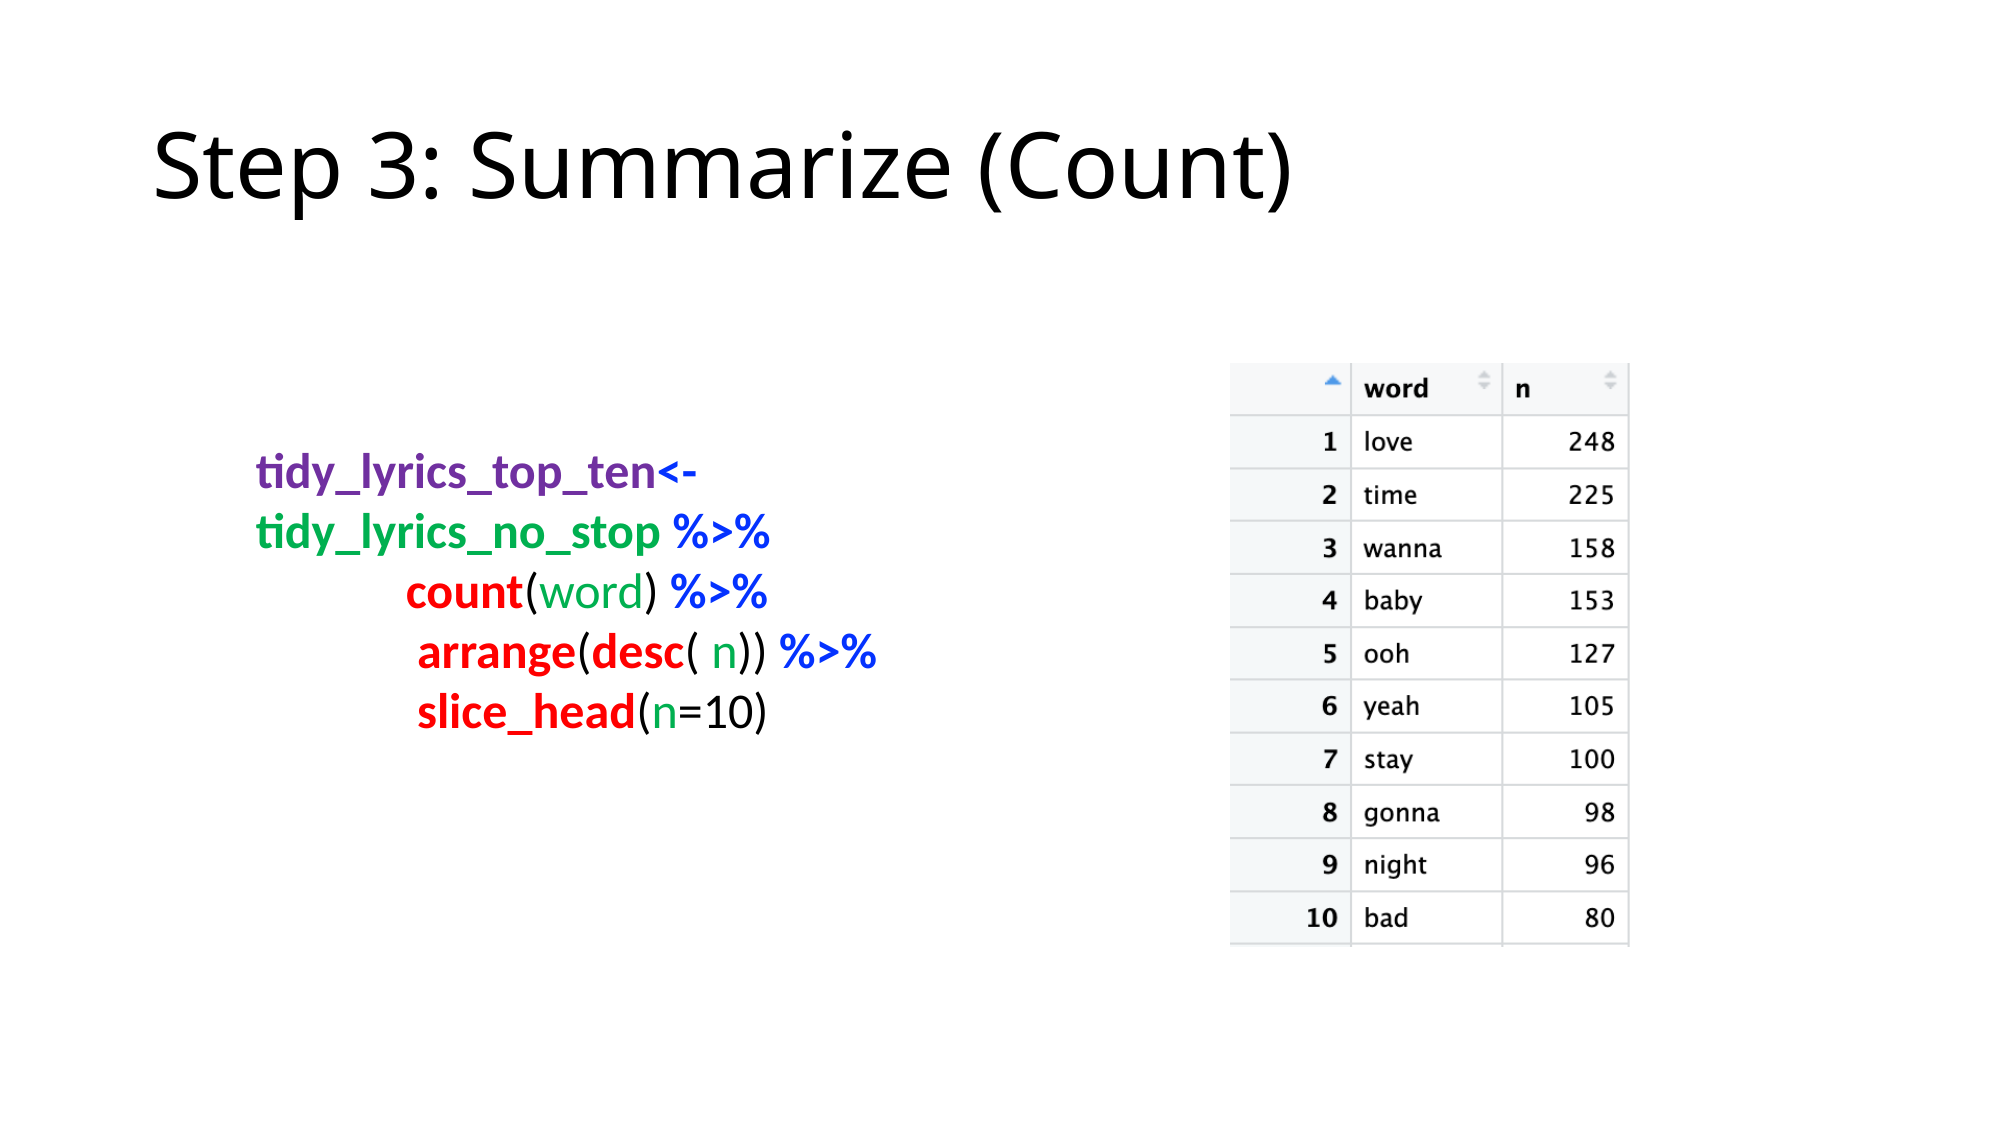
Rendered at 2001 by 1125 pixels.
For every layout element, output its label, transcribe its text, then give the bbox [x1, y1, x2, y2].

picture [1230, 363, 1640, 947]
title Step 3: Summarize (Count) [137, 59, 1863, 278]
text_box tidy_lyrics_top_ten<- tidy_lyrics_no_stop %>% count(word) %>% arrange(desc( n)) %>% slice_head(n=10) [241, 430, 1068, 746]
